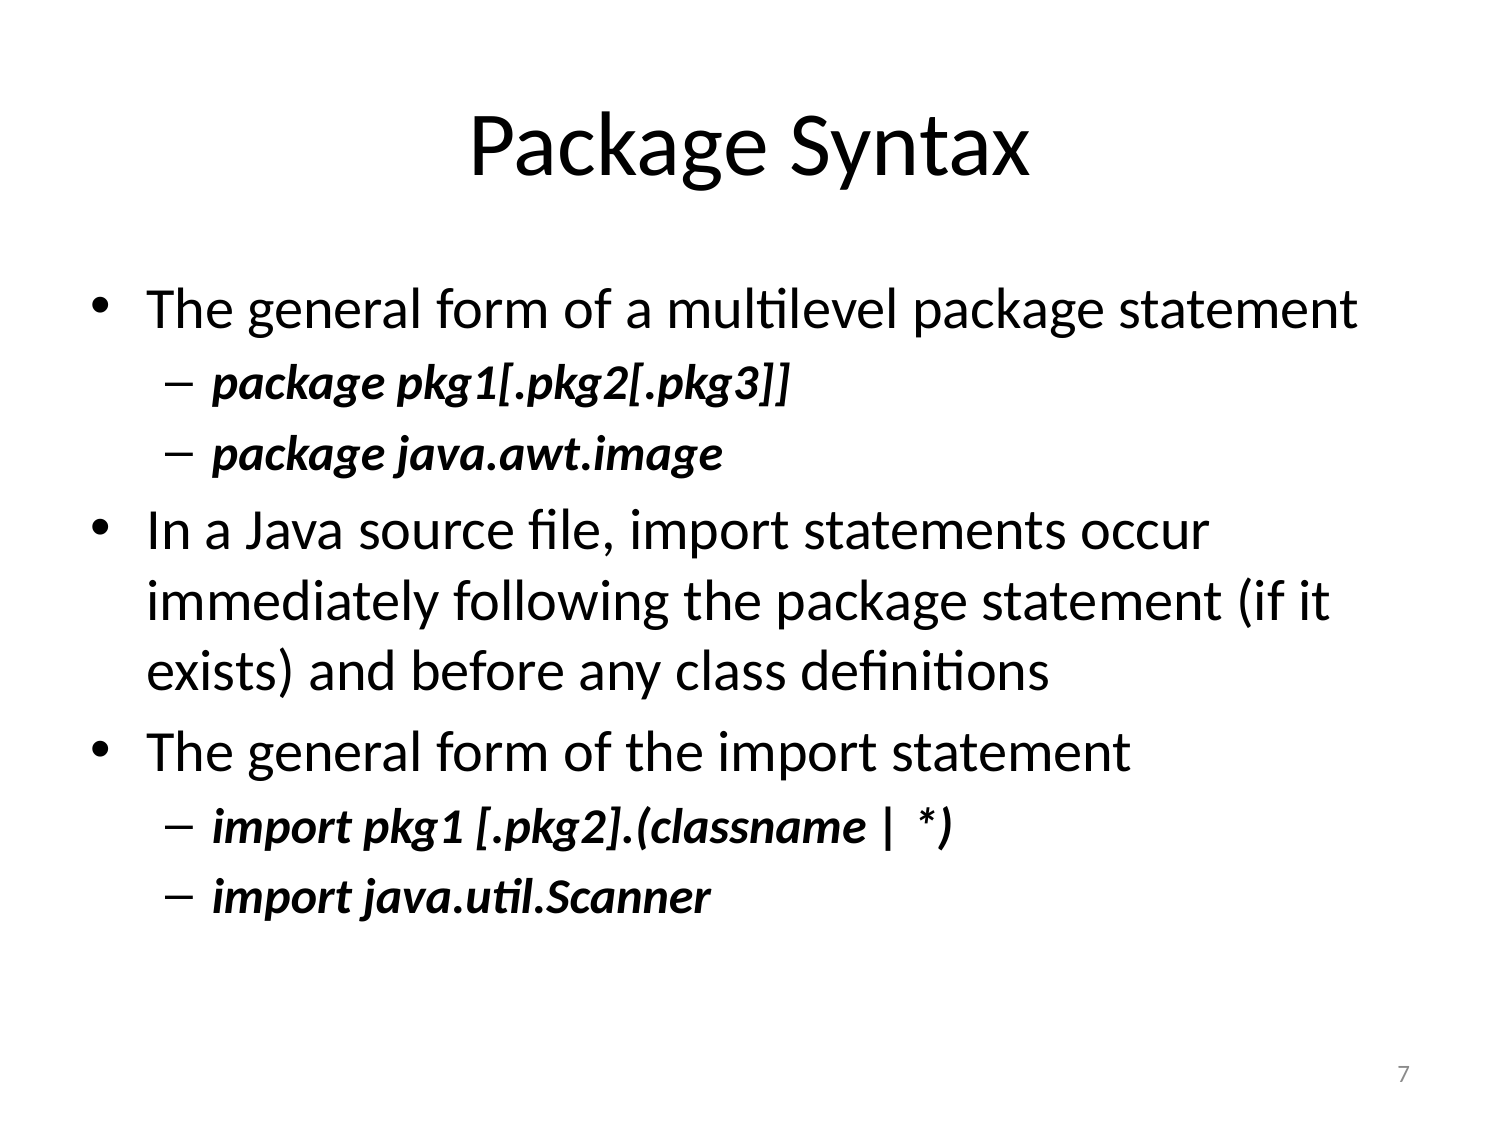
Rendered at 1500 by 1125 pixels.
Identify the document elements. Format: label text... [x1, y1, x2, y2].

slide_number 7 [1074, 1042, 1425, 1103]
title Package Syntax [75, 45, 1425, 233]
list The general form of a multilevel package statement package pkg1[.pkg2[.pkg3]] package java.awt.image In a Java source file, import statements occur immediately following the package statement (if it exists) and before any class definitions The general form of the import statement import pkg1 [.pkg2].(classname | *) import java.util.Scanner [75, 262, 1425, 1005]
